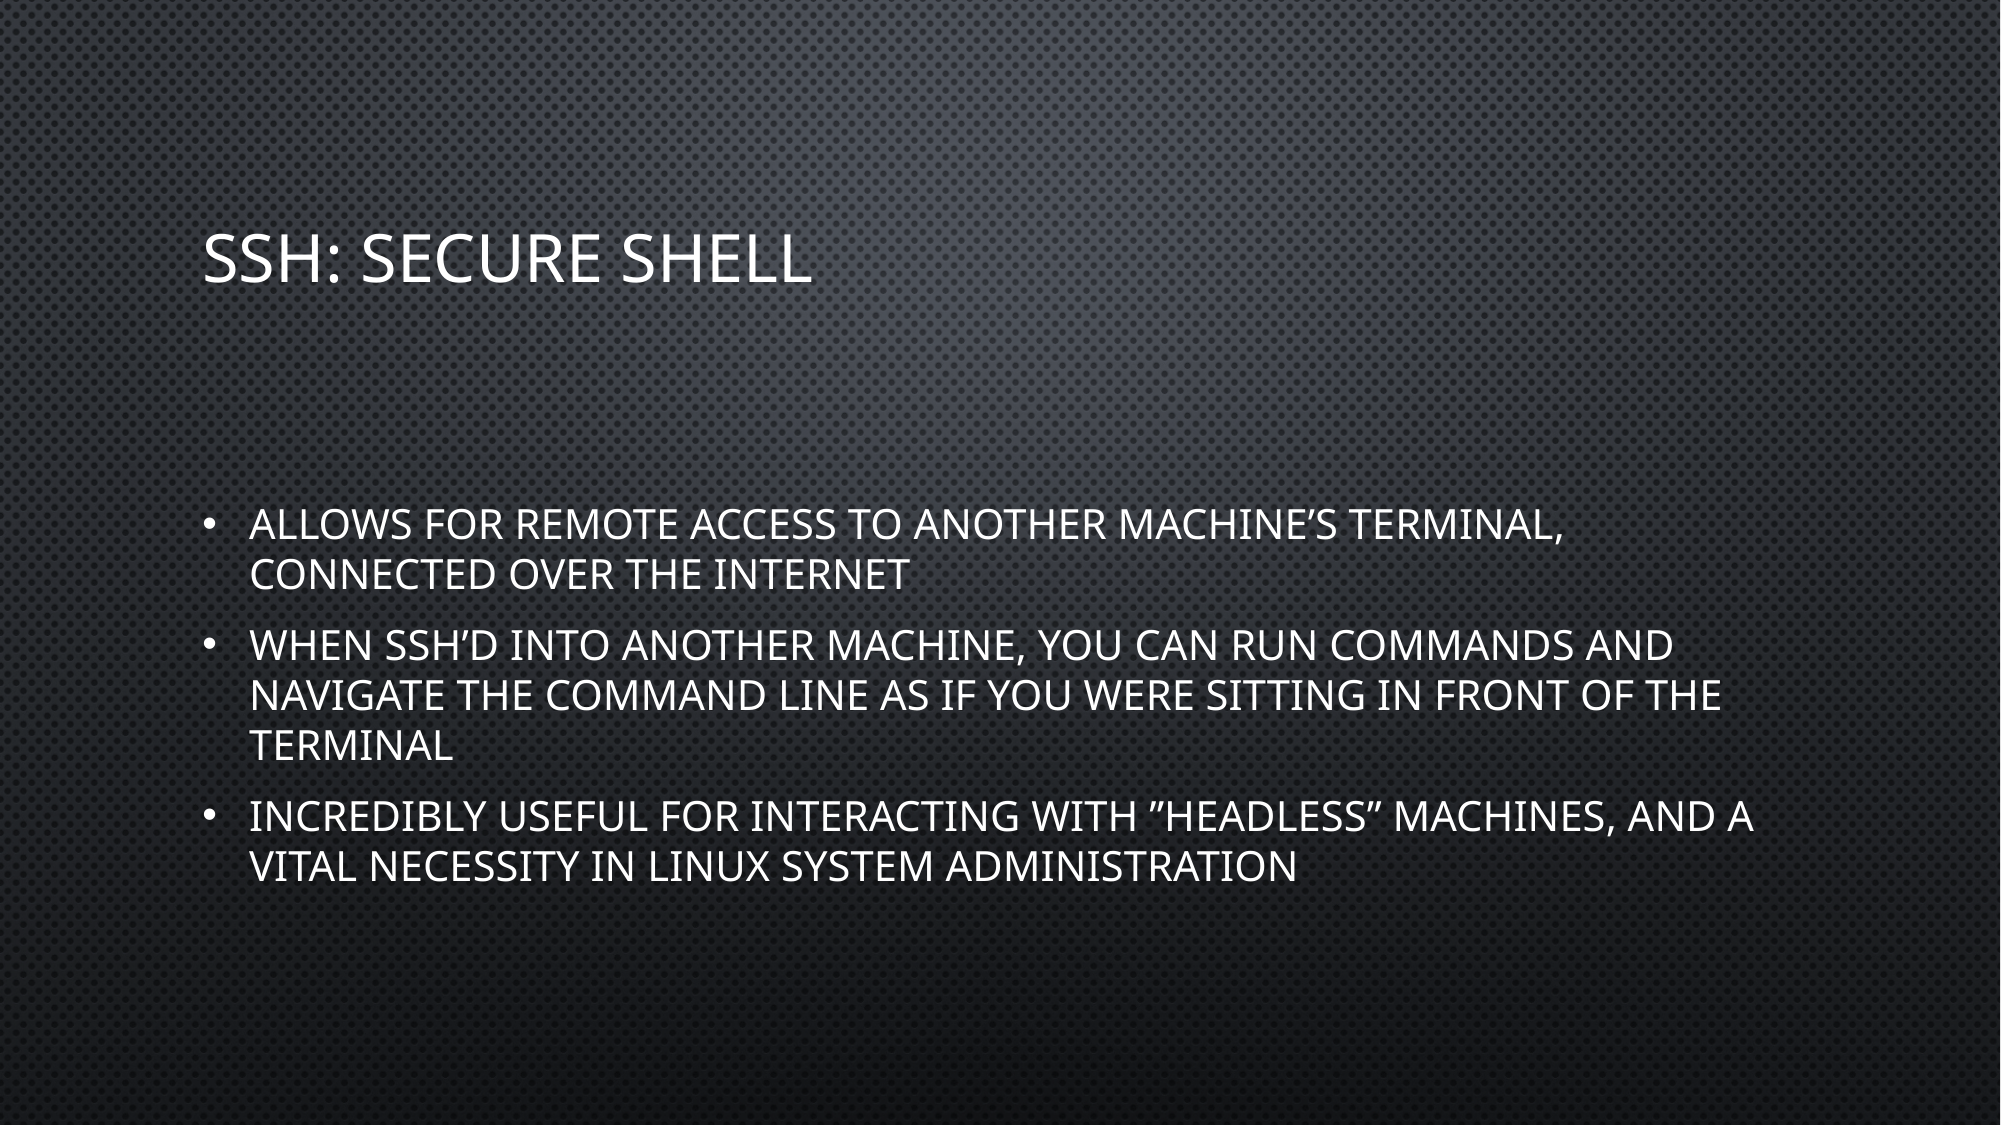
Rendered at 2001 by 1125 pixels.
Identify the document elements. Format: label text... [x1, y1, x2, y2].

title SSH: Secure Shell [187, 99, 1813, 413]
list Allows for remote access to another machine’s terminal, connected over the internet When SSH’d into another machine, you can run commands and navigate the command line as if you were sitting in front of the terminal Incredibly useful for interacting with ”headless” machines, and a vital necessity in Linux system administration [187, 437, 1813, 950]
